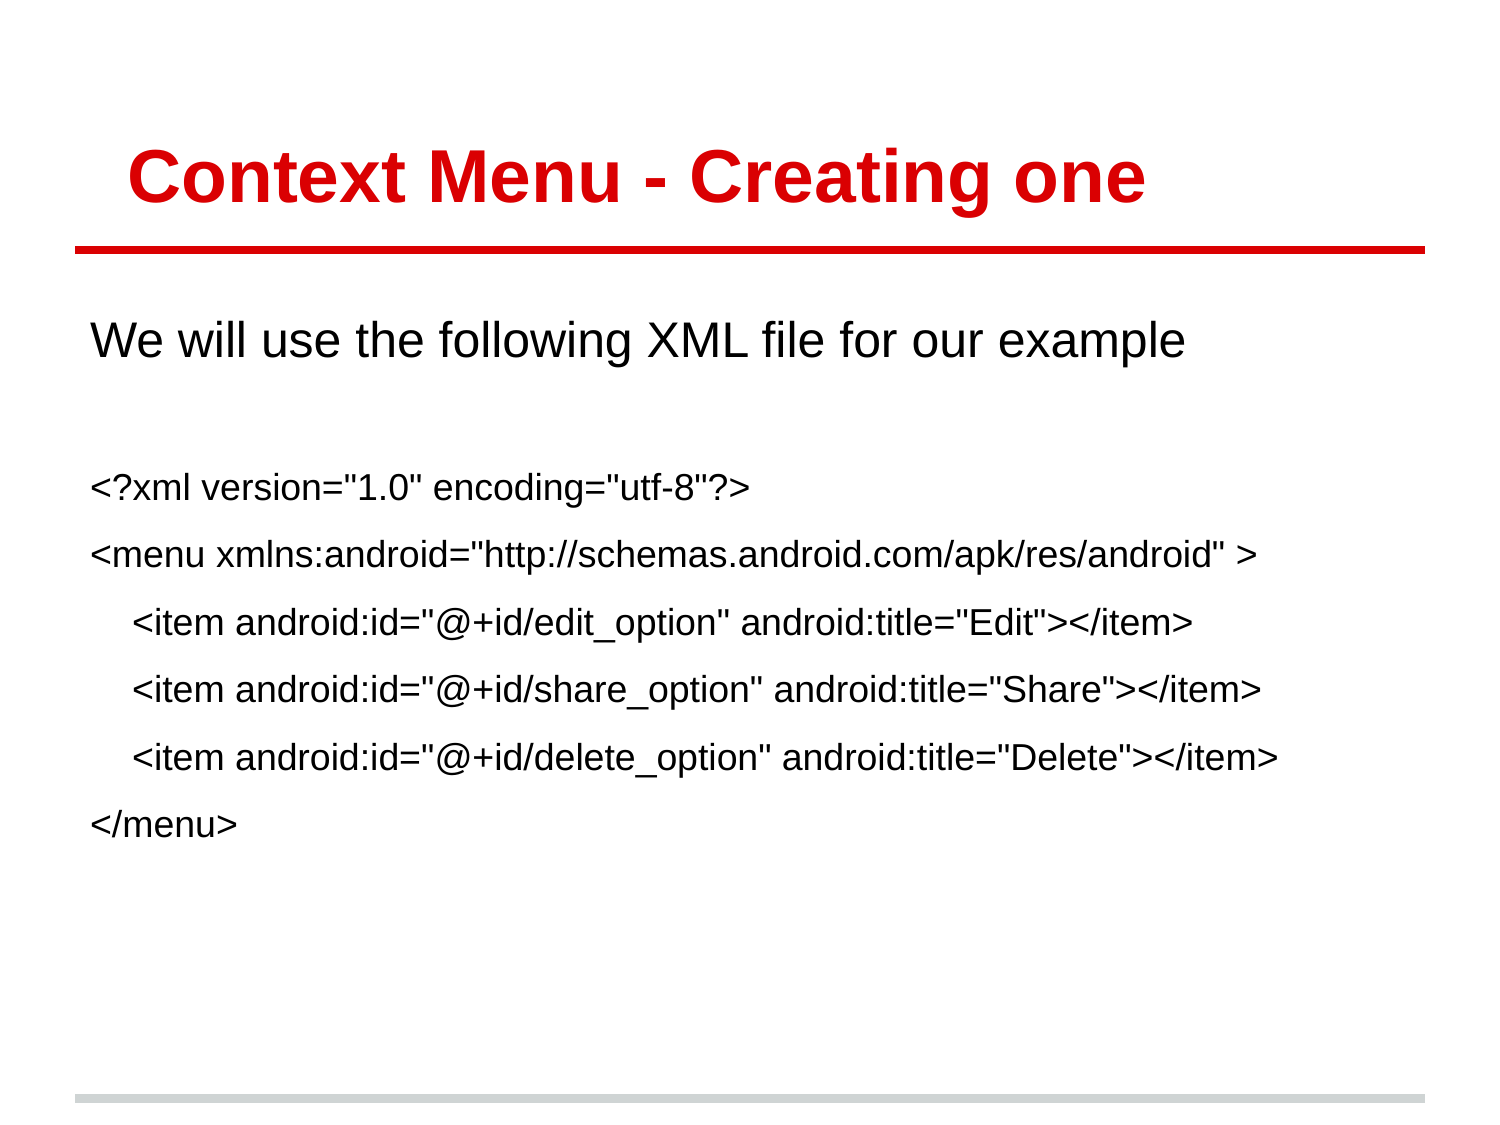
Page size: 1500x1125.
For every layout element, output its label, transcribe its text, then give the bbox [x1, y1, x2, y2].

title Context Menu - Creating one [75, 45, 1425, 233]
list We will use the following XML file for our example <?xml version="1.0" encoding="utf-8"?> <menu xmlns:android="http://schemas.android.com/apk/res/android" > <item android:id="@+id/edit_option" android:title="Edit"></item> <item android:id="@+id/share_option" android:title="Share"></item> <item android:id="@+id/delete_option" android:title="Delete"></item> </menu> [75, 262, 1425, 1078]
